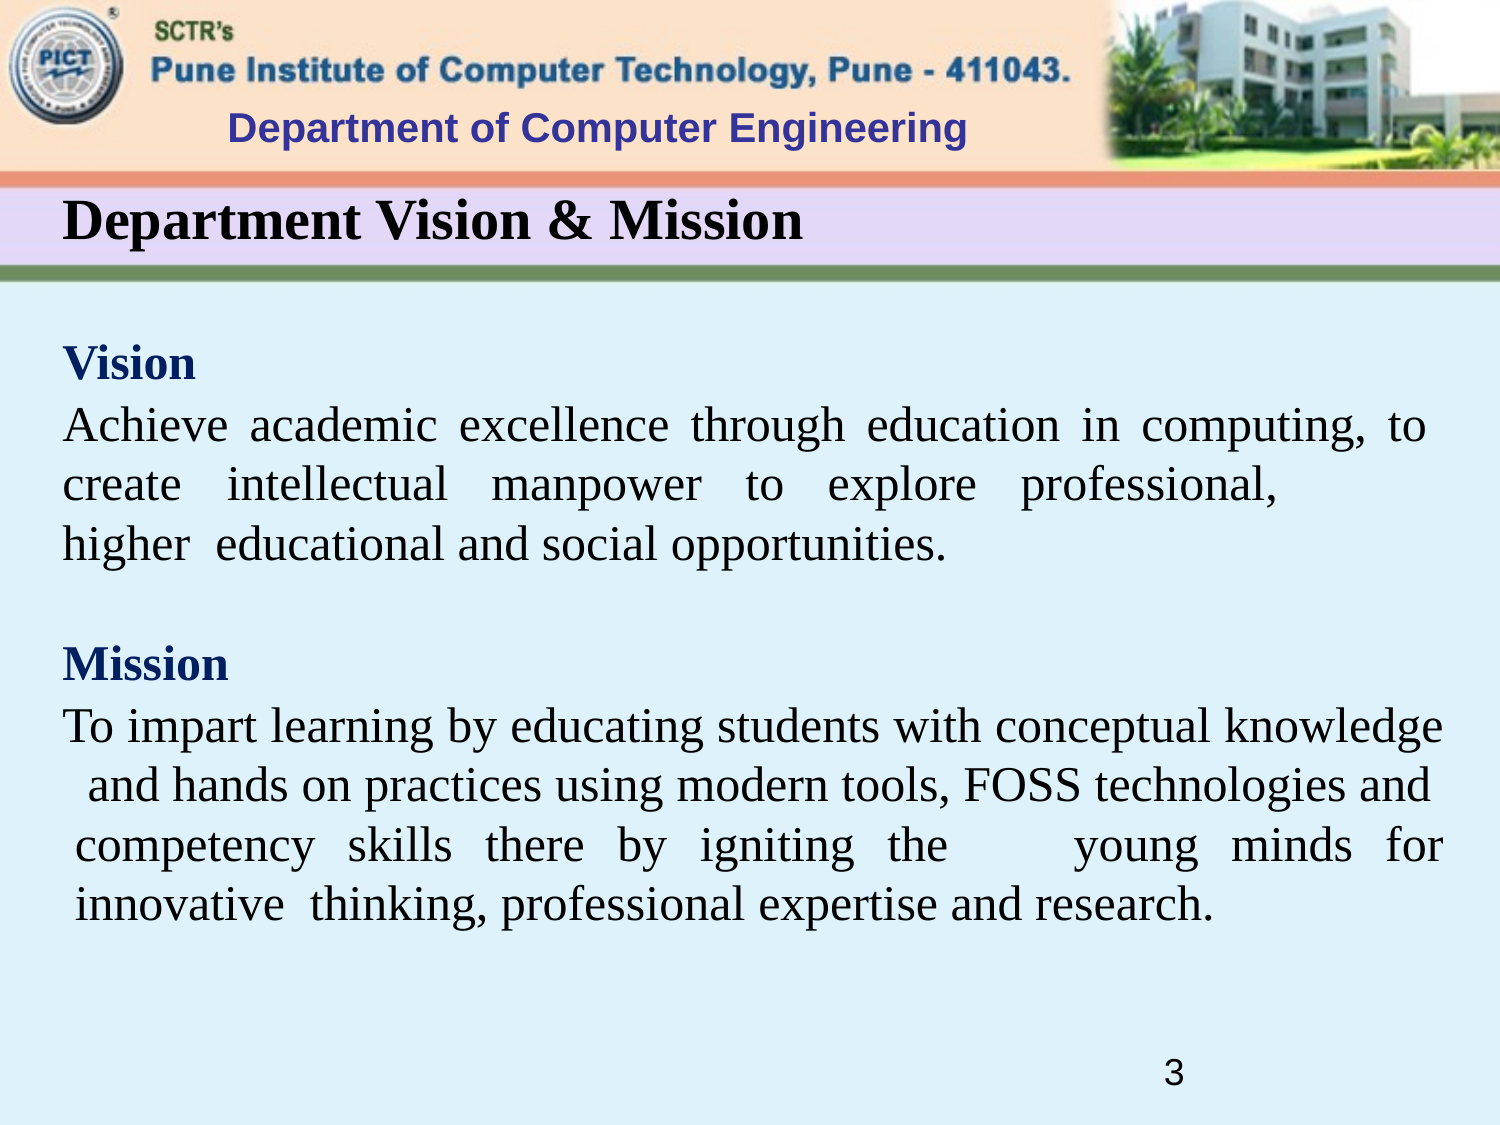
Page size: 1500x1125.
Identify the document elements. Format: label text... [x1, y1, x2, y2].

text_box Vision Achieve academic excellence through education in computing, to create intellectual manpower to explore professional, higher educational and social opportunities. Mission To impart learning by educating students with conceptual knowledge and hands on practices using modern tools, FOSS technologies and competency skills there by igniting the young minds for innovative thinking, professional expertise and research. [60, 327, 1449, 931]
picture [0, 0, 1500, 1125]
title Department Vision & Mission [60, 179, 857, 370]
text_box Department of Computer Engineering [225, 98, 972, 151]
text_box 3 [1157, 1048, 1192, 1093]
